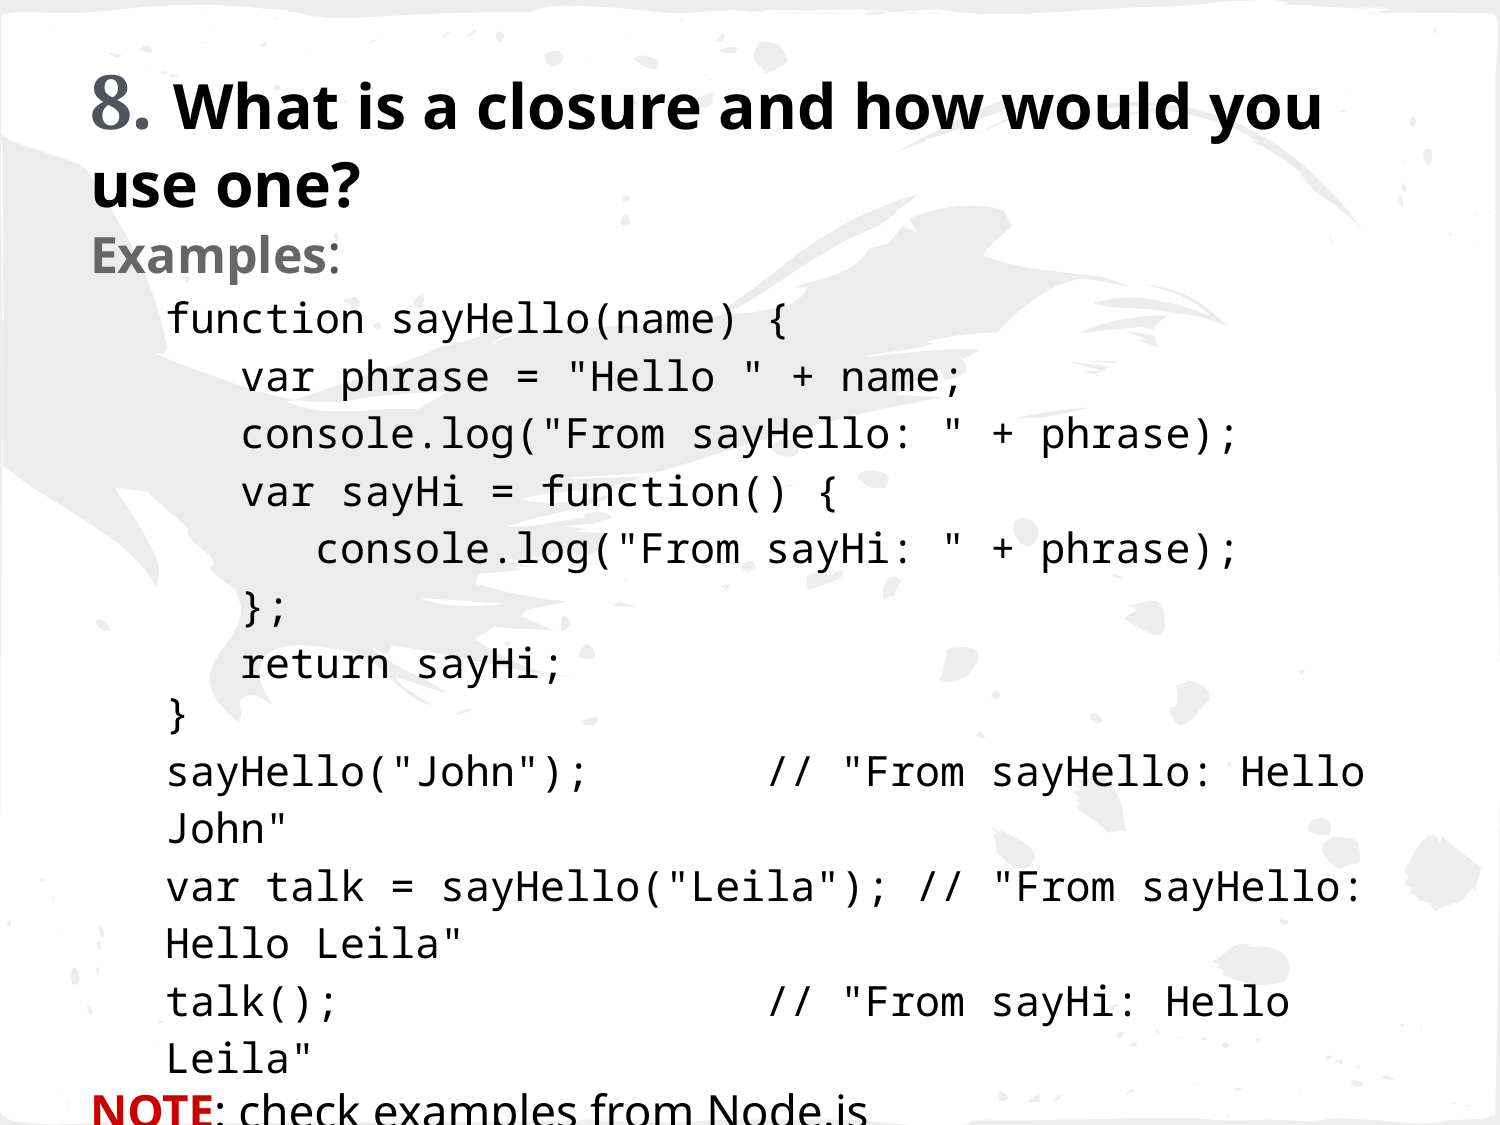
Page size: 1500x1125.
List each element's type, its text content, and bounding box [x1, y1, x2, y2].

list 8. What is a closure and how would you use one? Examples: function sayHello(name) { var phrase = "Hello " + name; console.log("From sayHello: " + phrase); var sayHi = function() { console.log("From sayHi: " + phrase); }; return sayHi; } sayHello("John"); // "From sayHello: Hello John" var talk = sayHello("Leila"); // "From sayHello: Hello Leila" talk(); // "From sayHi: Hello Leila" NOTE: check examples from Node.js [75, 39, 1425, 1078]
